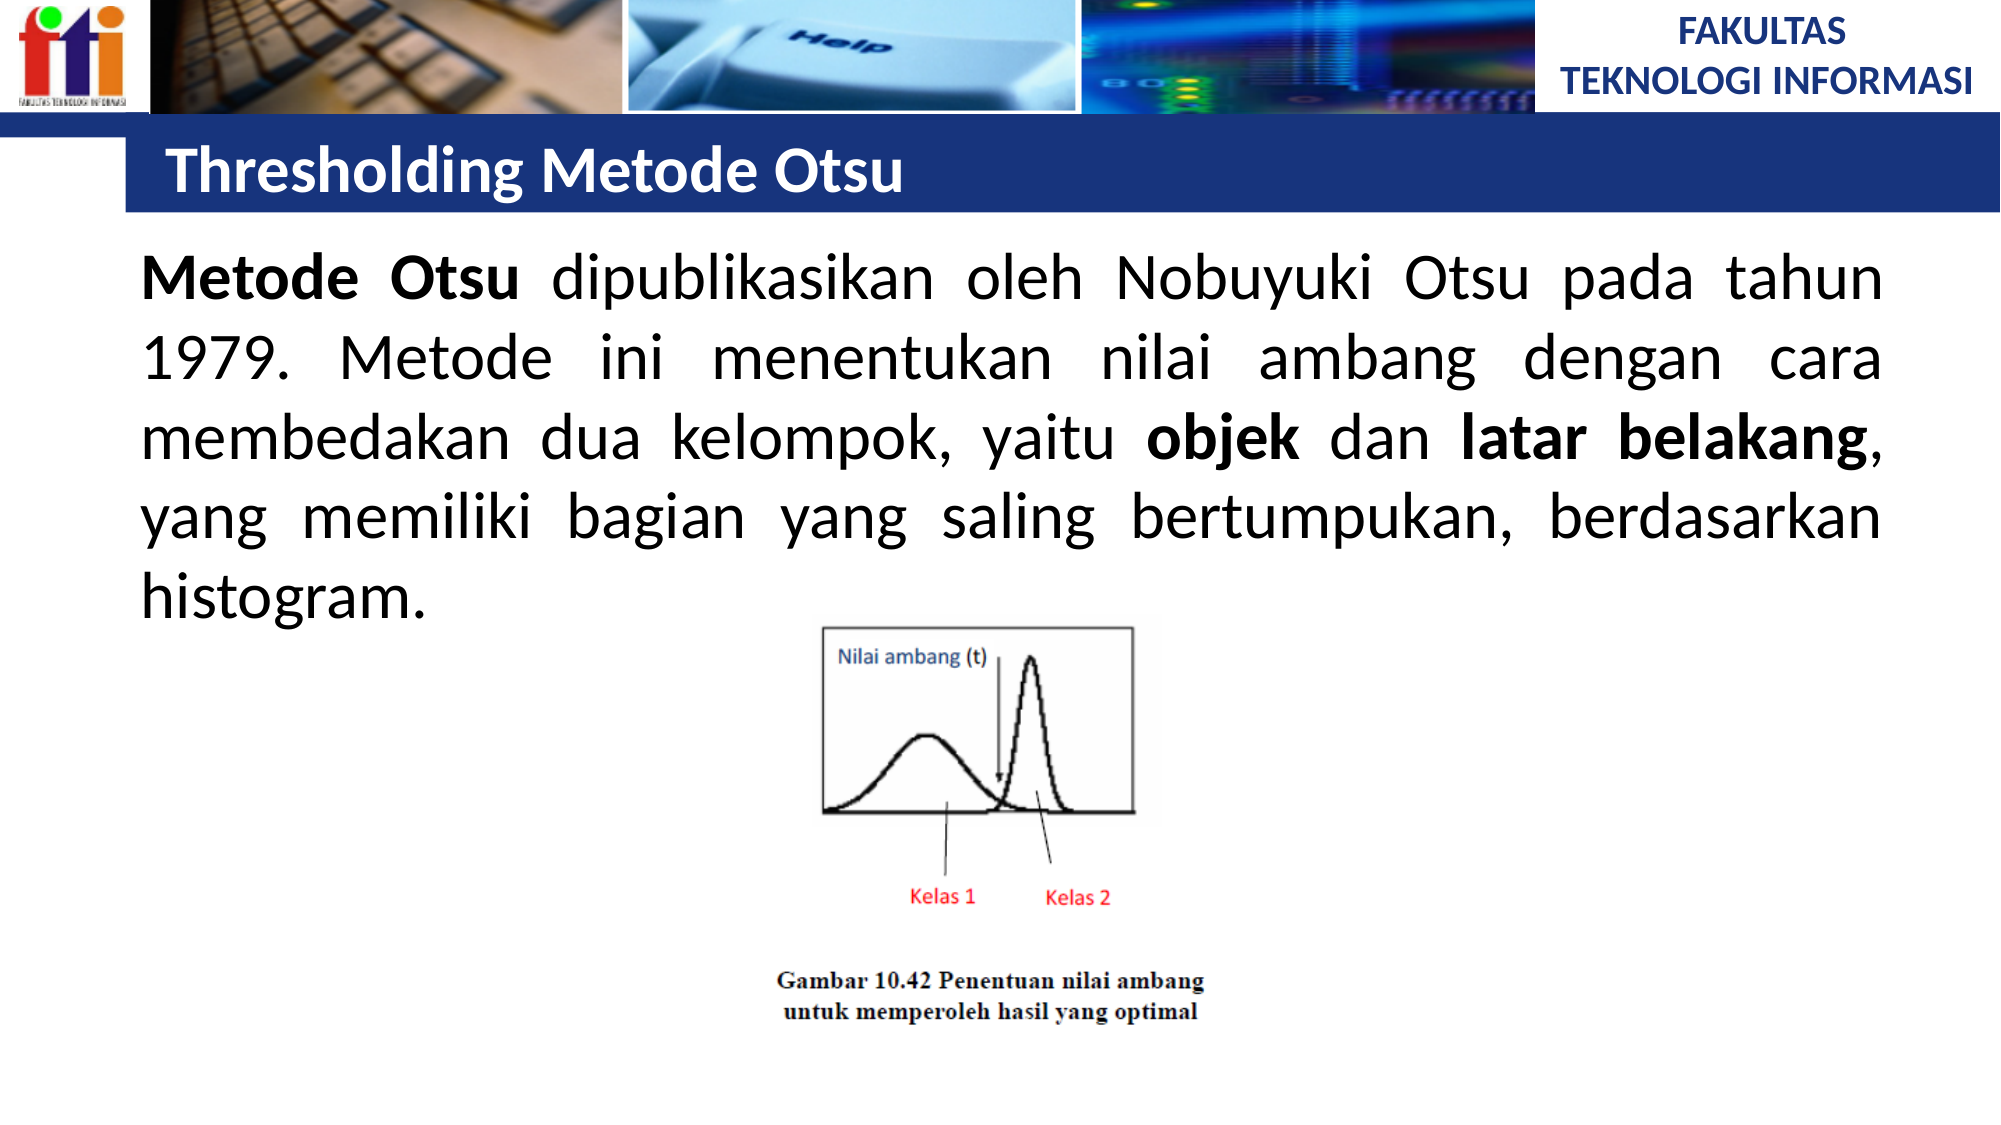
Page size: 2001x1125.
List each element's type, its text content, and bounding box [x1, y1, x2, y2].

picture [149, 0, 1535, 114]
picture [757, 607, 1243, 1036]
picture [19, 6, 126, 106]
list Metode Otsu dipublikasikan oleh Nobuyuki Otsu pada tahun 1979. Metode ini menentukan nilai ambang dengan cara membedakan dua kelompok, yaitu objek dan latar belakang, yang memiliki bagian yang saling bertumpukan, berdasarkan histogram. [125, 224, 1901, 1038]
title Thresholding Metode Otsu [149, 119, 1934, 213]
